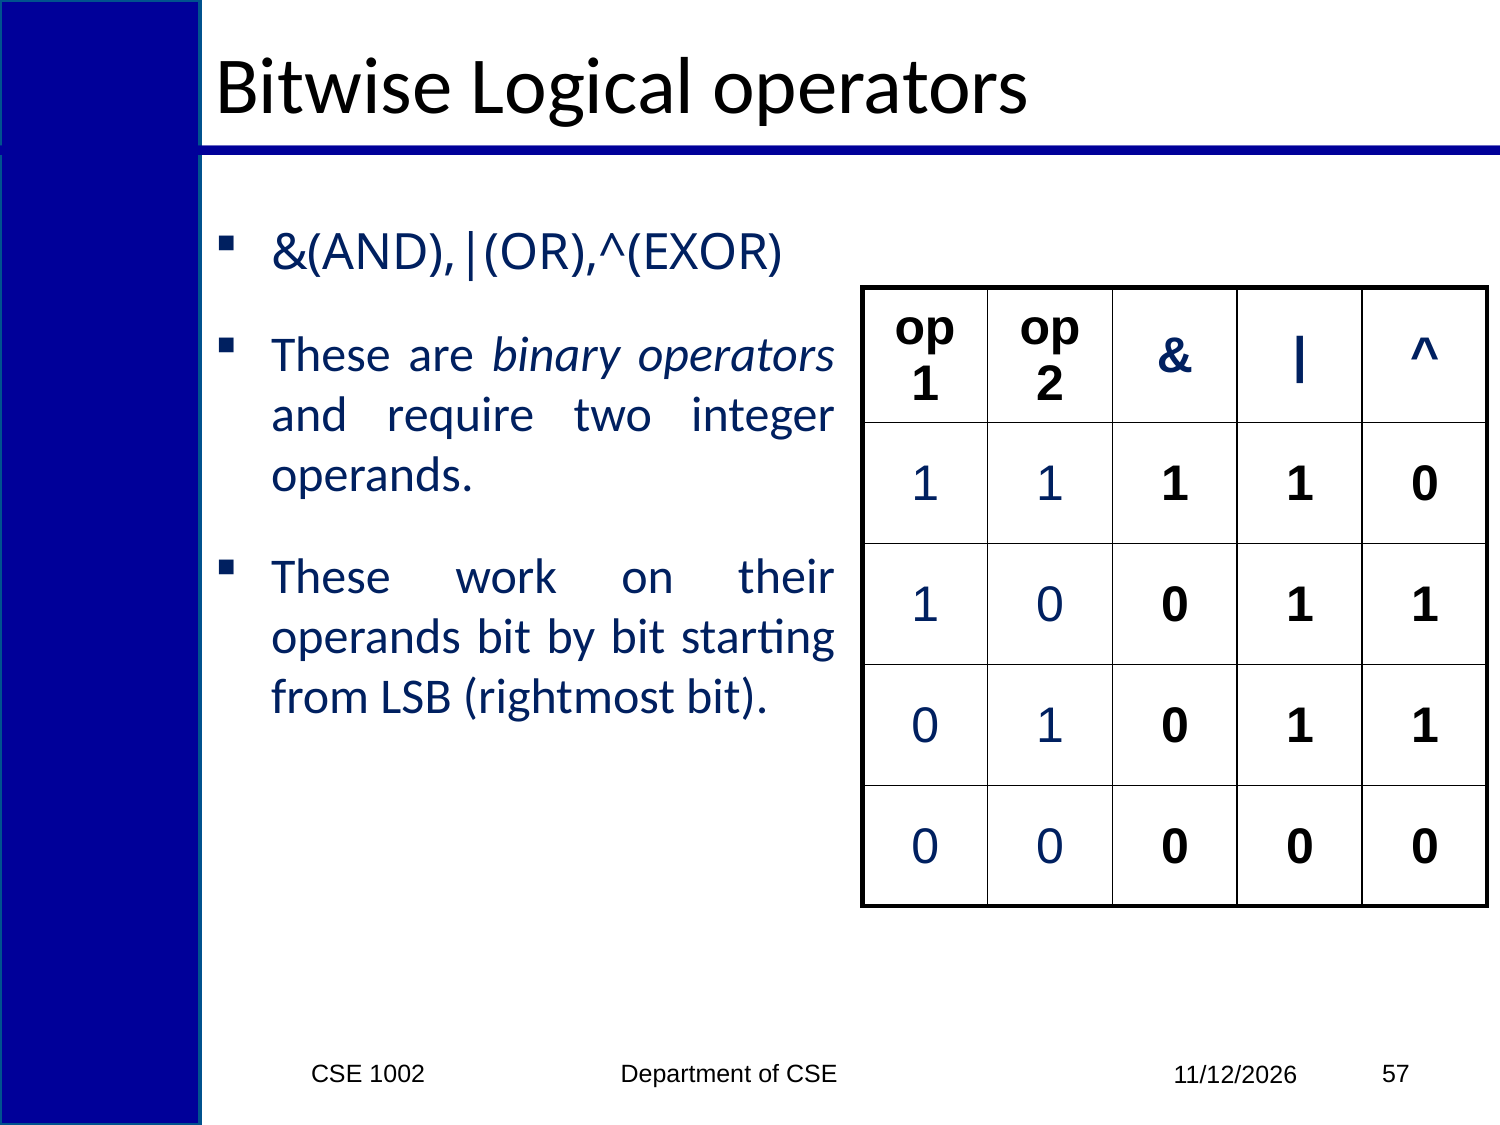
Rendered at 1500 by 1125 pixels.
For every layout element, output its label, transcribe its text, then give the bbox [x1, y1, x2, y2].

table_cell 0 [1113, 544, 1236, 664]
table_cell 0 [1113, 786, 1236, 904]
table_cell 1 [1238, 544, 1361, 664]
table_cell 0 [1113, 665, 1236, 785]
table_cell 1 [1238, 423, 1361, 543]
table_cell 0 [1363, 786, 1485, 904]
table_header | [1238, 290, 1361, 422]
table_header op2 [988, 290, 1112, 422]
footer CSE 1002 Department of CSE [212, 1042, 938, 1103]
table_header ^ [1363, 290, 1485, 422]
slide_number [1050, 1043, 1313, 1104]
table_cell 1 [1113, 423, 1236, 543]
table_cell 0 [988, 544, 1112, 664]
table_header & [1113, 290, 1236, 422]
list &(AND),|(OR),^(EXOR) These are binary operators and require two integer operands. These work on their operands bit by bit starting from LSB (rightmost bit). [200, 212, 850, 1025]
table_cell 1 [1363, 544, 1485, 664]
table_cell 0 [1363, 423, 1485, 543]
table_cell 1 [1238, 665, 1361, 785]
table_cell 0 [988, 786, 1112, 904]
slide_number 57 [1312, 1042, 1425, 1103]
table_cell 1 [988, 665, 1112, 785]
table_cell 0 [865, 665, 987, 785]
table_cell 1 [988, 423, 1112, 543]
table_cell 0 [865, 786, 987, 904]
table_header op1 [865, 290, 987, 422]
title Bitwise Logical operators [200, 24, 1375, 138]
table_cell 1 [865, 423, 987, 543]
table_cell 1 [865, 544, 987, 664]
table_cell 1 [1363, 665, 1485, 785]
table_cell 0 [1238, 786, 1361, 904]
